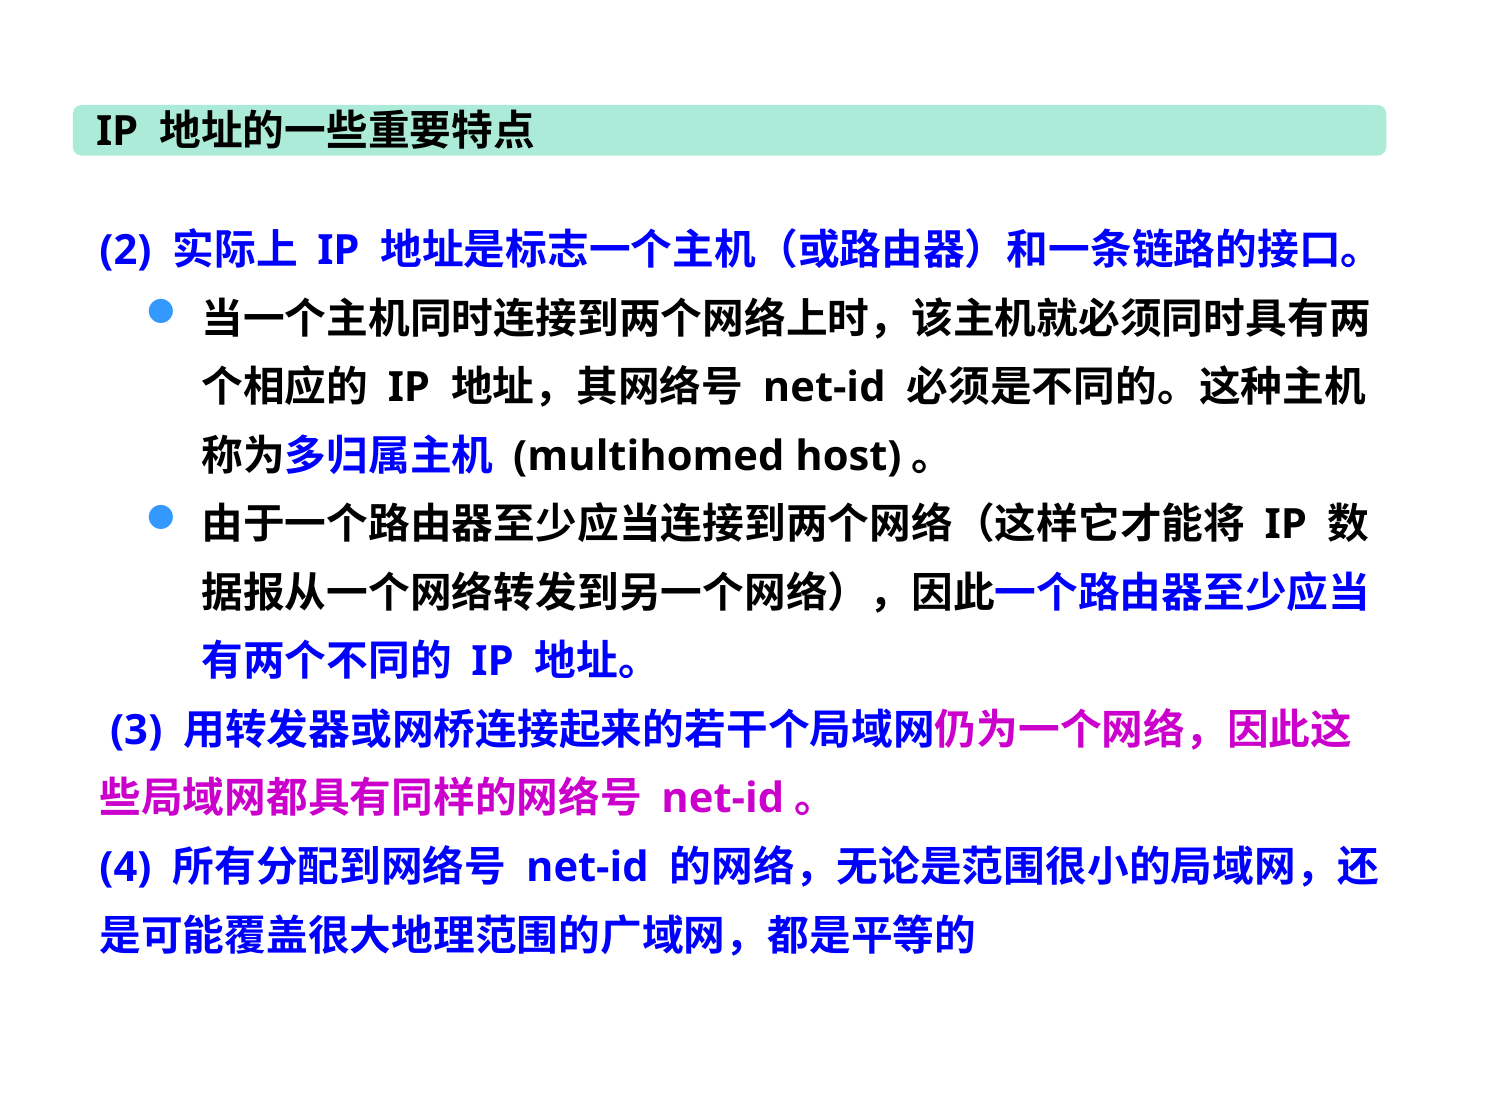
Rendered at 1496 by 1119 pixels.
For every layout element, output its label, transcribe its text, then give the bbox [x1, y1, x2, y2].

text_box IP 地址的一些重要特点 [81, 96, 550, 162]
text_box (2) 实际上 IP 地址是标志一个主机（或路由器）和一条链路的接口。 当一个主机同时连接到两个网络上时，该主机就必须同时具有两个相应的 IP 地址，其网络号 net-id 必须是不同的。这种主机称为多归属主机 (multihomed host)。 由于一个路由器至少应当连接到两个网络（这样它才能将 IP 数据报从一个网络转发到另一个网络），因此一个路由器至少应当有两个不同的 IP 地址。 (3) 用转发器或网桥连接起来的若干个局域网仍为一个网络，因此这些局域网都具有同样的网络号 net-id。 (4) 所有分配到网络号 net-id 的网络，无论是范围很小的局域网，还是可能覆盖很大地理范围的广域网，都是平等的 [84, 196, 1398, 966]
text_box [550, 104, 1387, 156]
text_box [72, 105, 81, 156]
